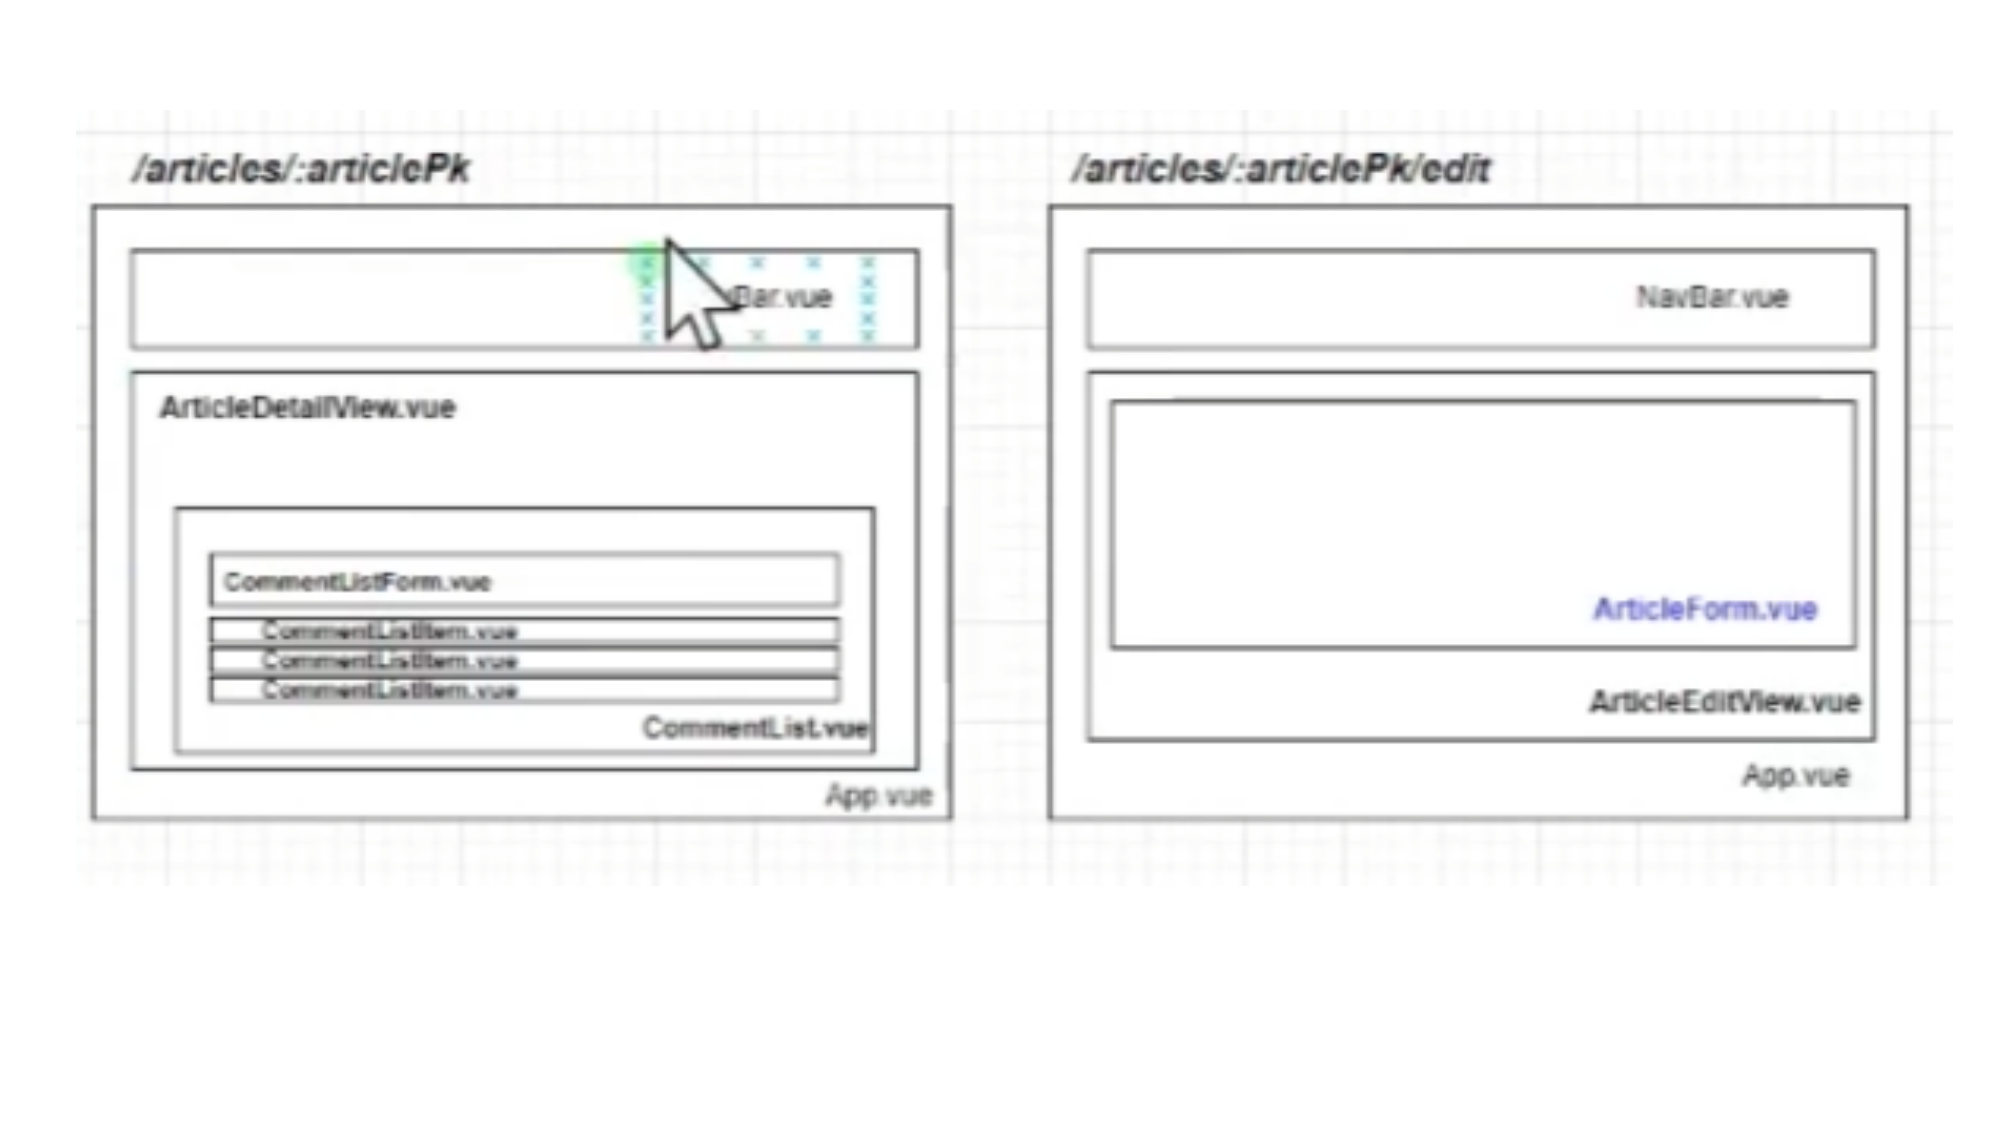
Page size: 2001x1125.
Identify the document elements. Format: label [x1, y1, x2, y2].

picture [76, 110, 1953, 886]
